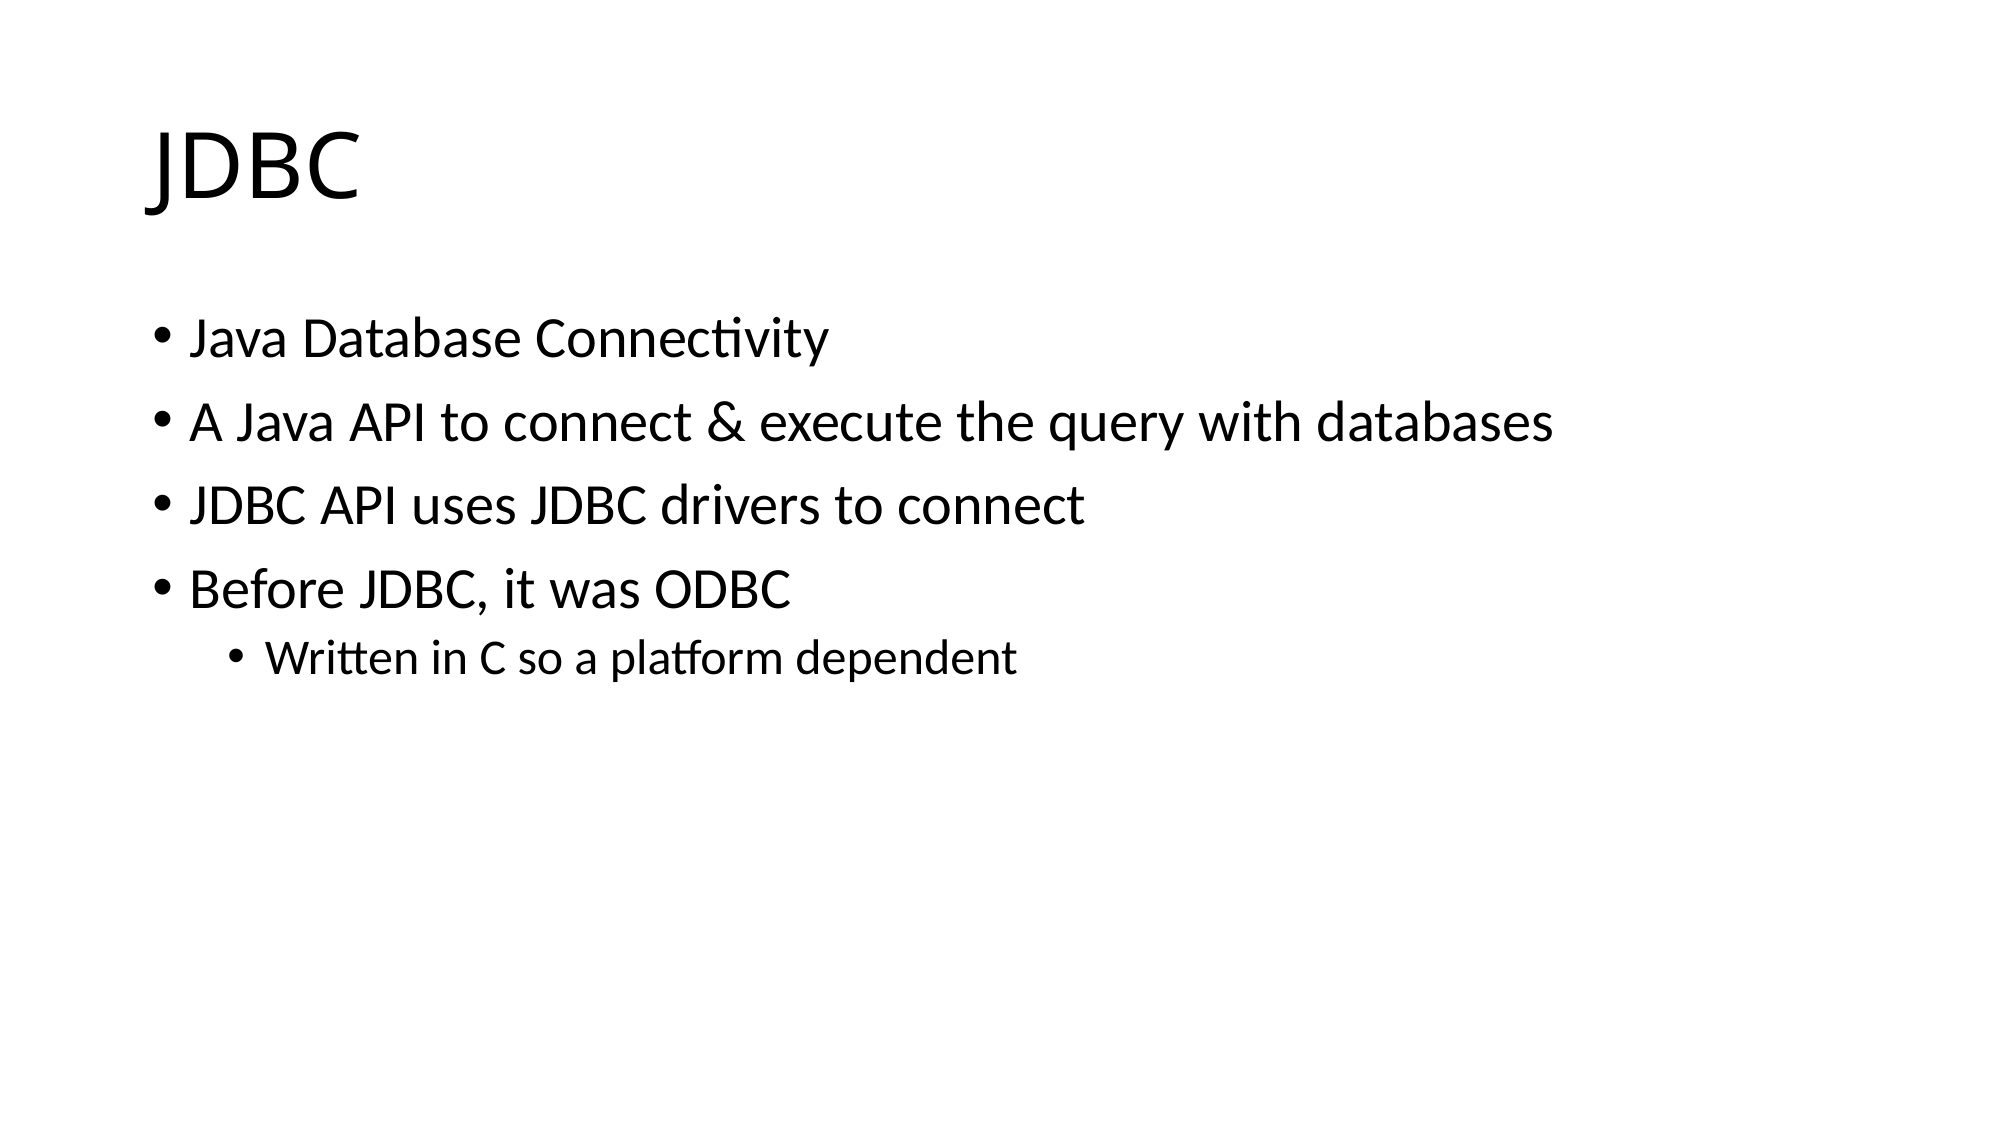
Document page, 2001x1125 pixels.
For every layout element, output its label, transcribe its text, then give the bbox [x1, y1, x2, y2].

list Java Database Connectivity A Java API to connect & execute the query with databases JDBC API uses JDBC drivers to connect Before JDBC, it was ODBC Written in C so a platform dependent [137, 299, 1863, 1014]
title JDBC [137, 59, 1863, 278]
